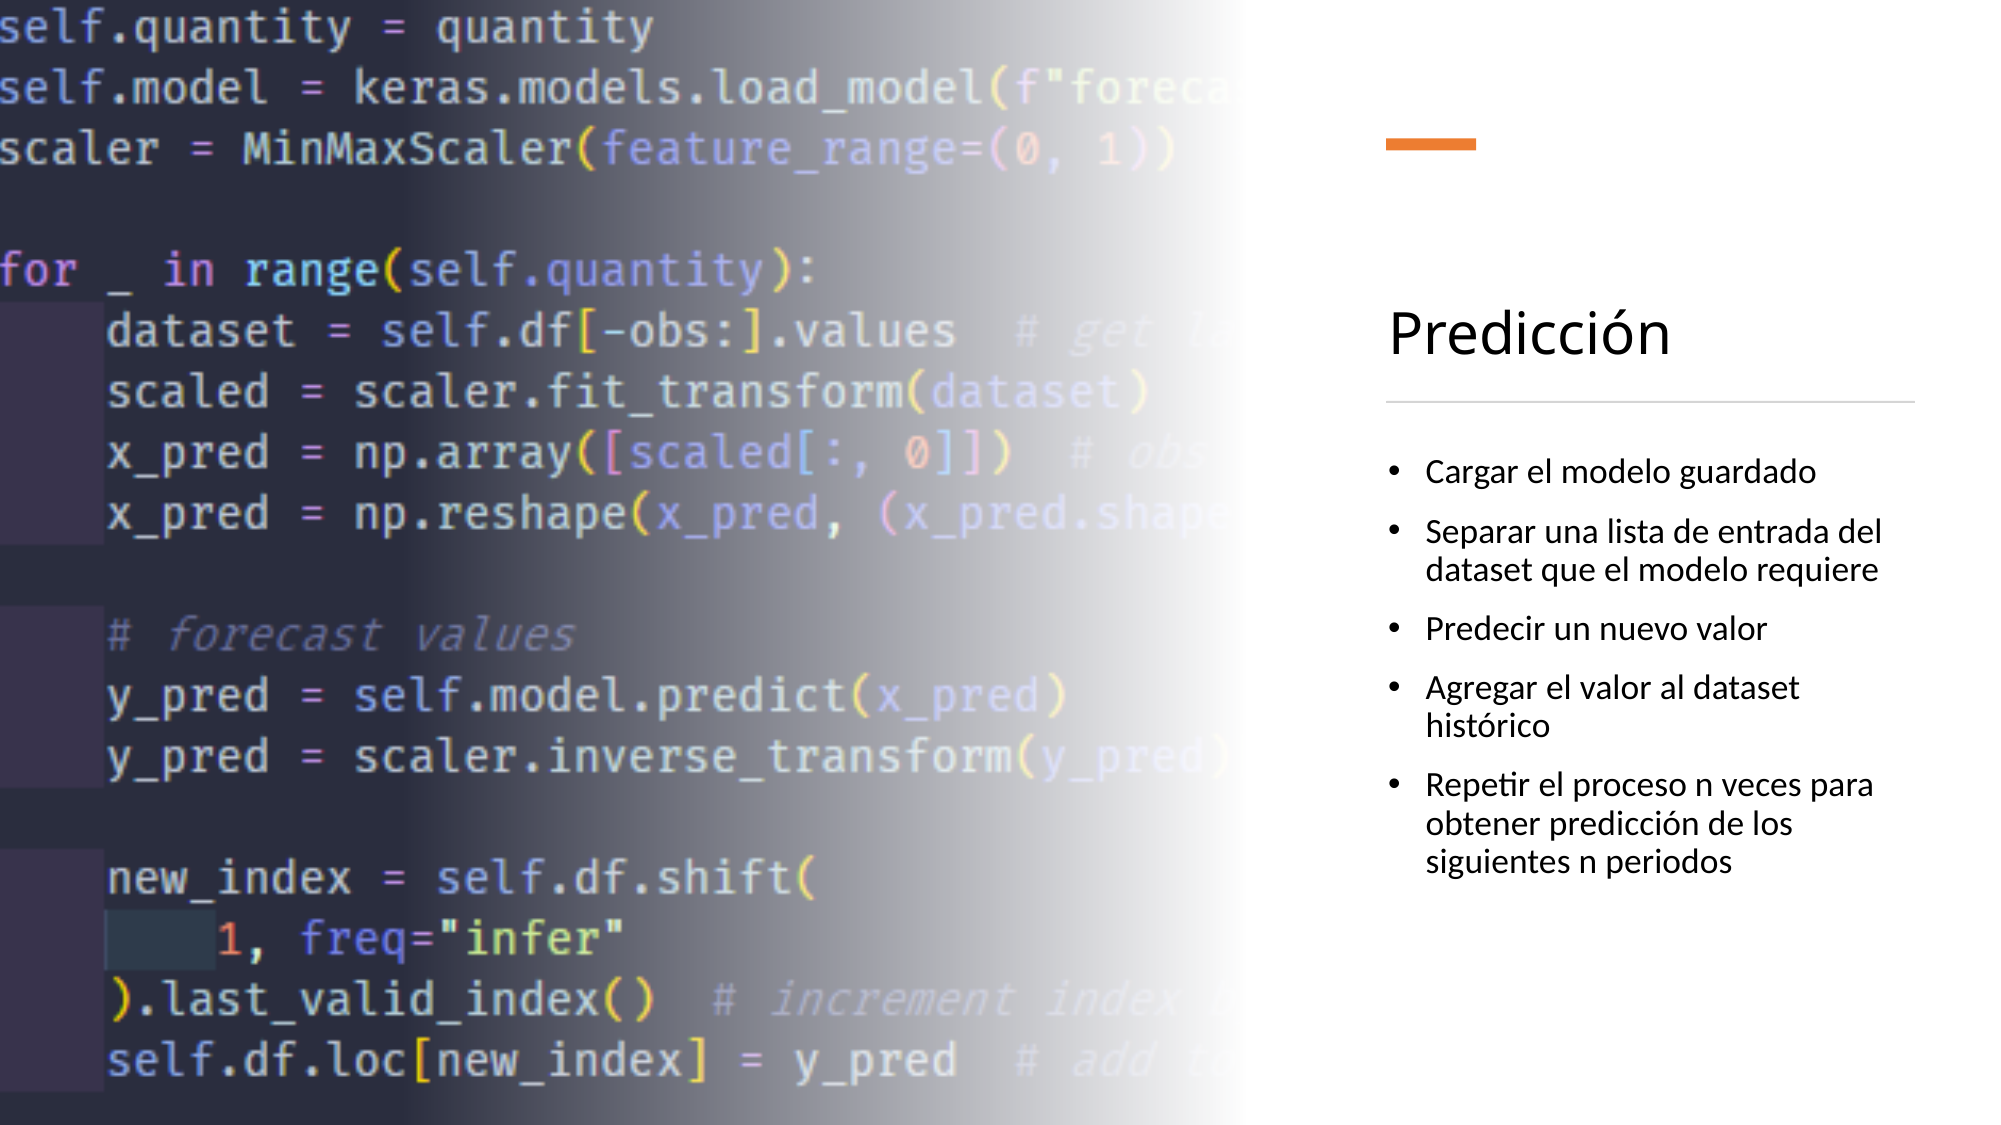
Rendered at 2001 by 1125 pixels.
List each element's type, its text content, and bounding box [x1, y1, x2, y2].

text_box [1422, 0, 2000, 1125]
list Cargar el modelo guardado Separar una lista de entrada del dataset que el modelo requiere Predecir un nuevo valor Agregar el valor al dataset histórico Repetir el proceso n veces para obtener predicción de los siguientes n periodos [1422, 445, 1938, 972]
picture [0, 0, 1422, 1125]
text_box [1422, 137, 1477, 151]
title Predicción [1422, 190, 1938, 375]
